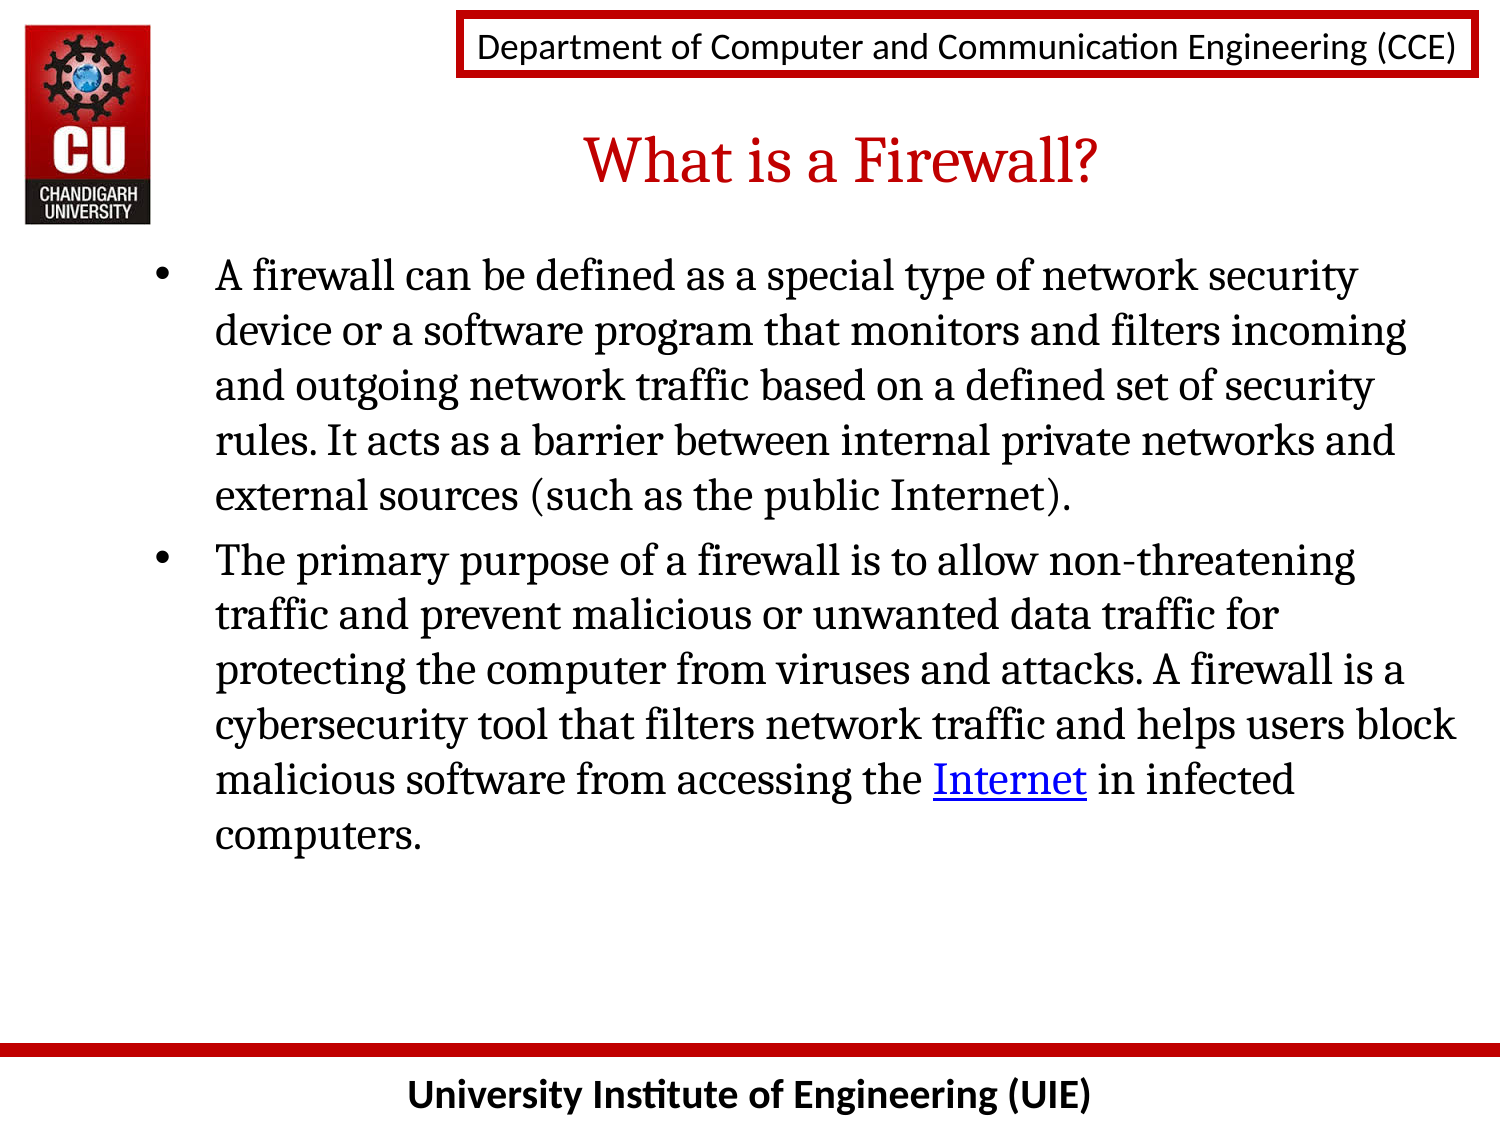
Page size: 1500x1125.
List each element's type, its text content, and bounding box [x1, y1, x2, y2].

picture [24, 24, 151, 225]
list A firewall can be defined as a special type of network security device or a software program that monitors and filters incoming and outgoing network traffic based on a defined set of security rules. It acts as a barrier between internal private networks and external sources (such as the public Internet). The primary purpose of a firewall is to allow non-threatening traffic and prevent malicious or unwanted data traffic for protecting the computer from viruses and attacks. A firewall is a cybersecurity tool that filters network traffic and helps users block malicious software from accessing the Internet in infected computers. [125, 237, 1475, 1025]
list What is a Firewall? [174, 99, 1475, 213]
